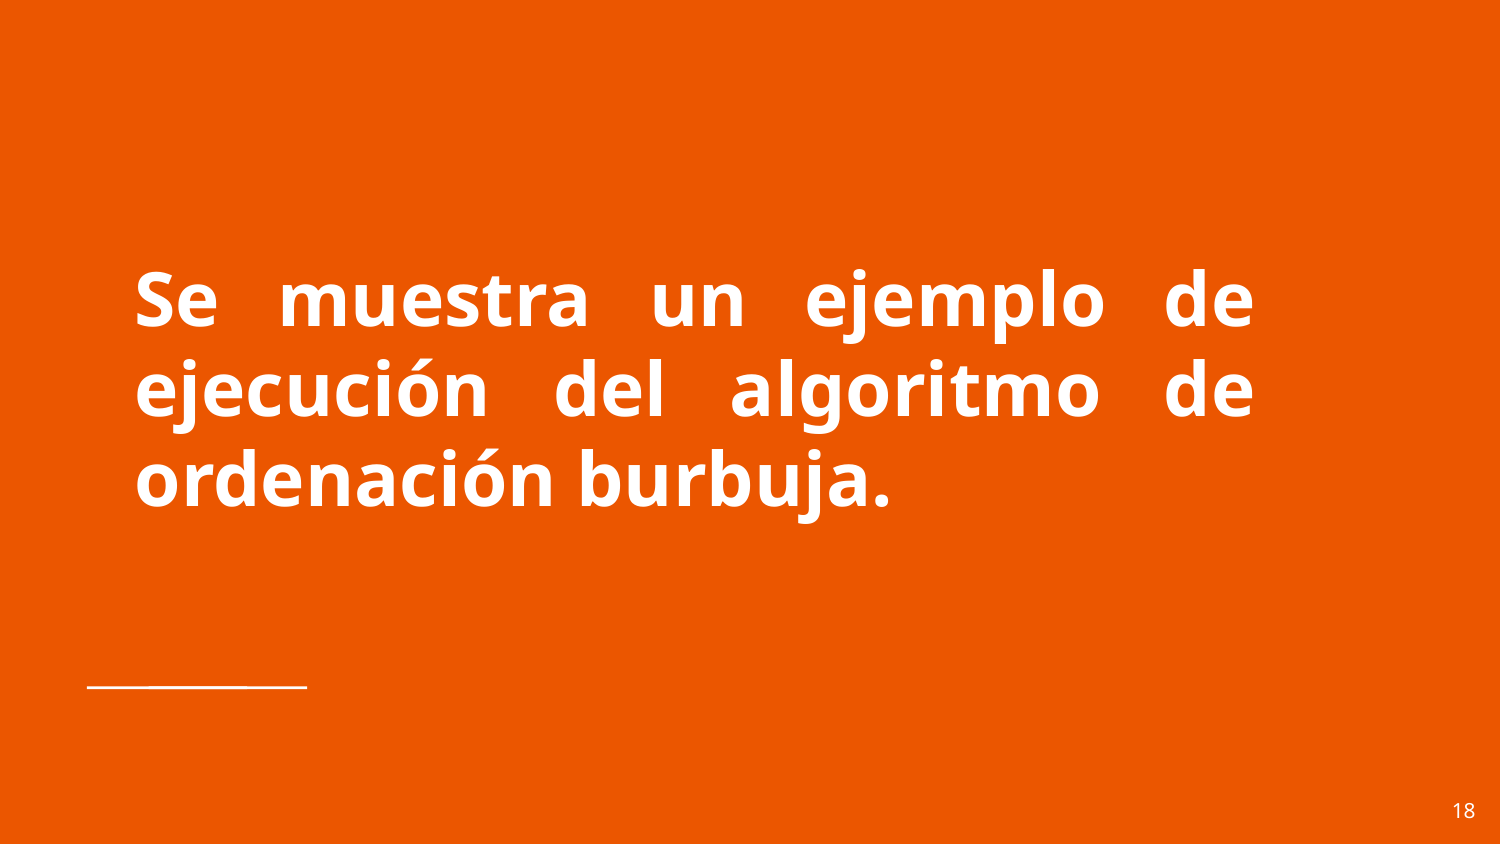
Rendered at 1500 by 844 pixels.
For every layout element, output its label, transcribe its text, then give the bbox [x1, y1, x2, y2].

title Se muestra un ejemplo de ejecución del algoritmo de ordenación burbuja. [119, 141, 1272, 632]
slide_number 18 [1400, 779, 1491, 844]
